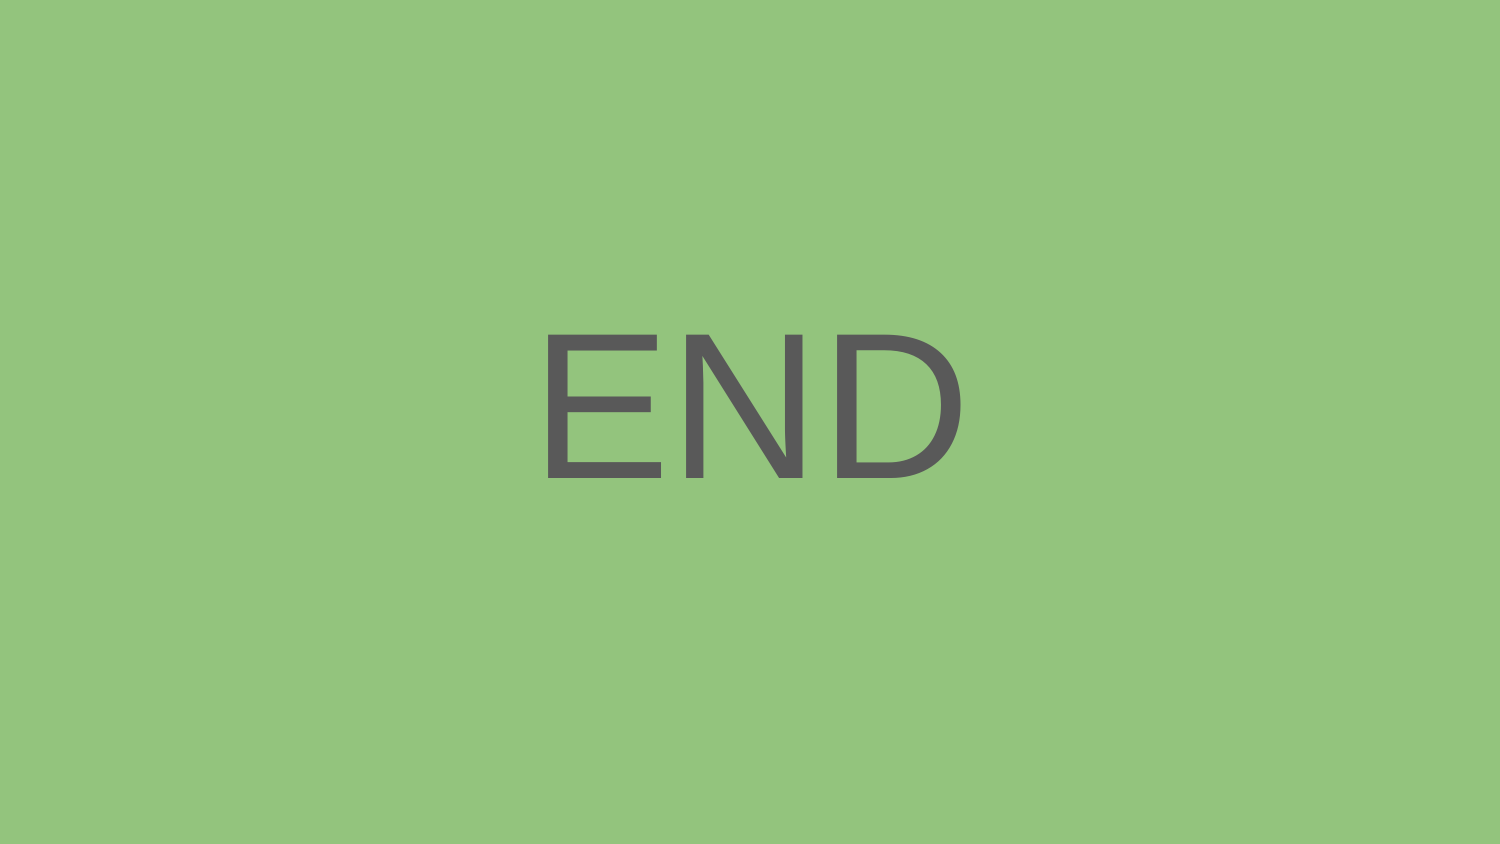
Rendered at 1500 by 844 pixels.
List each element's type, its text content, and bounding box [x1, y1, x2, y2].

list END [516, 217, 1013, 550]
